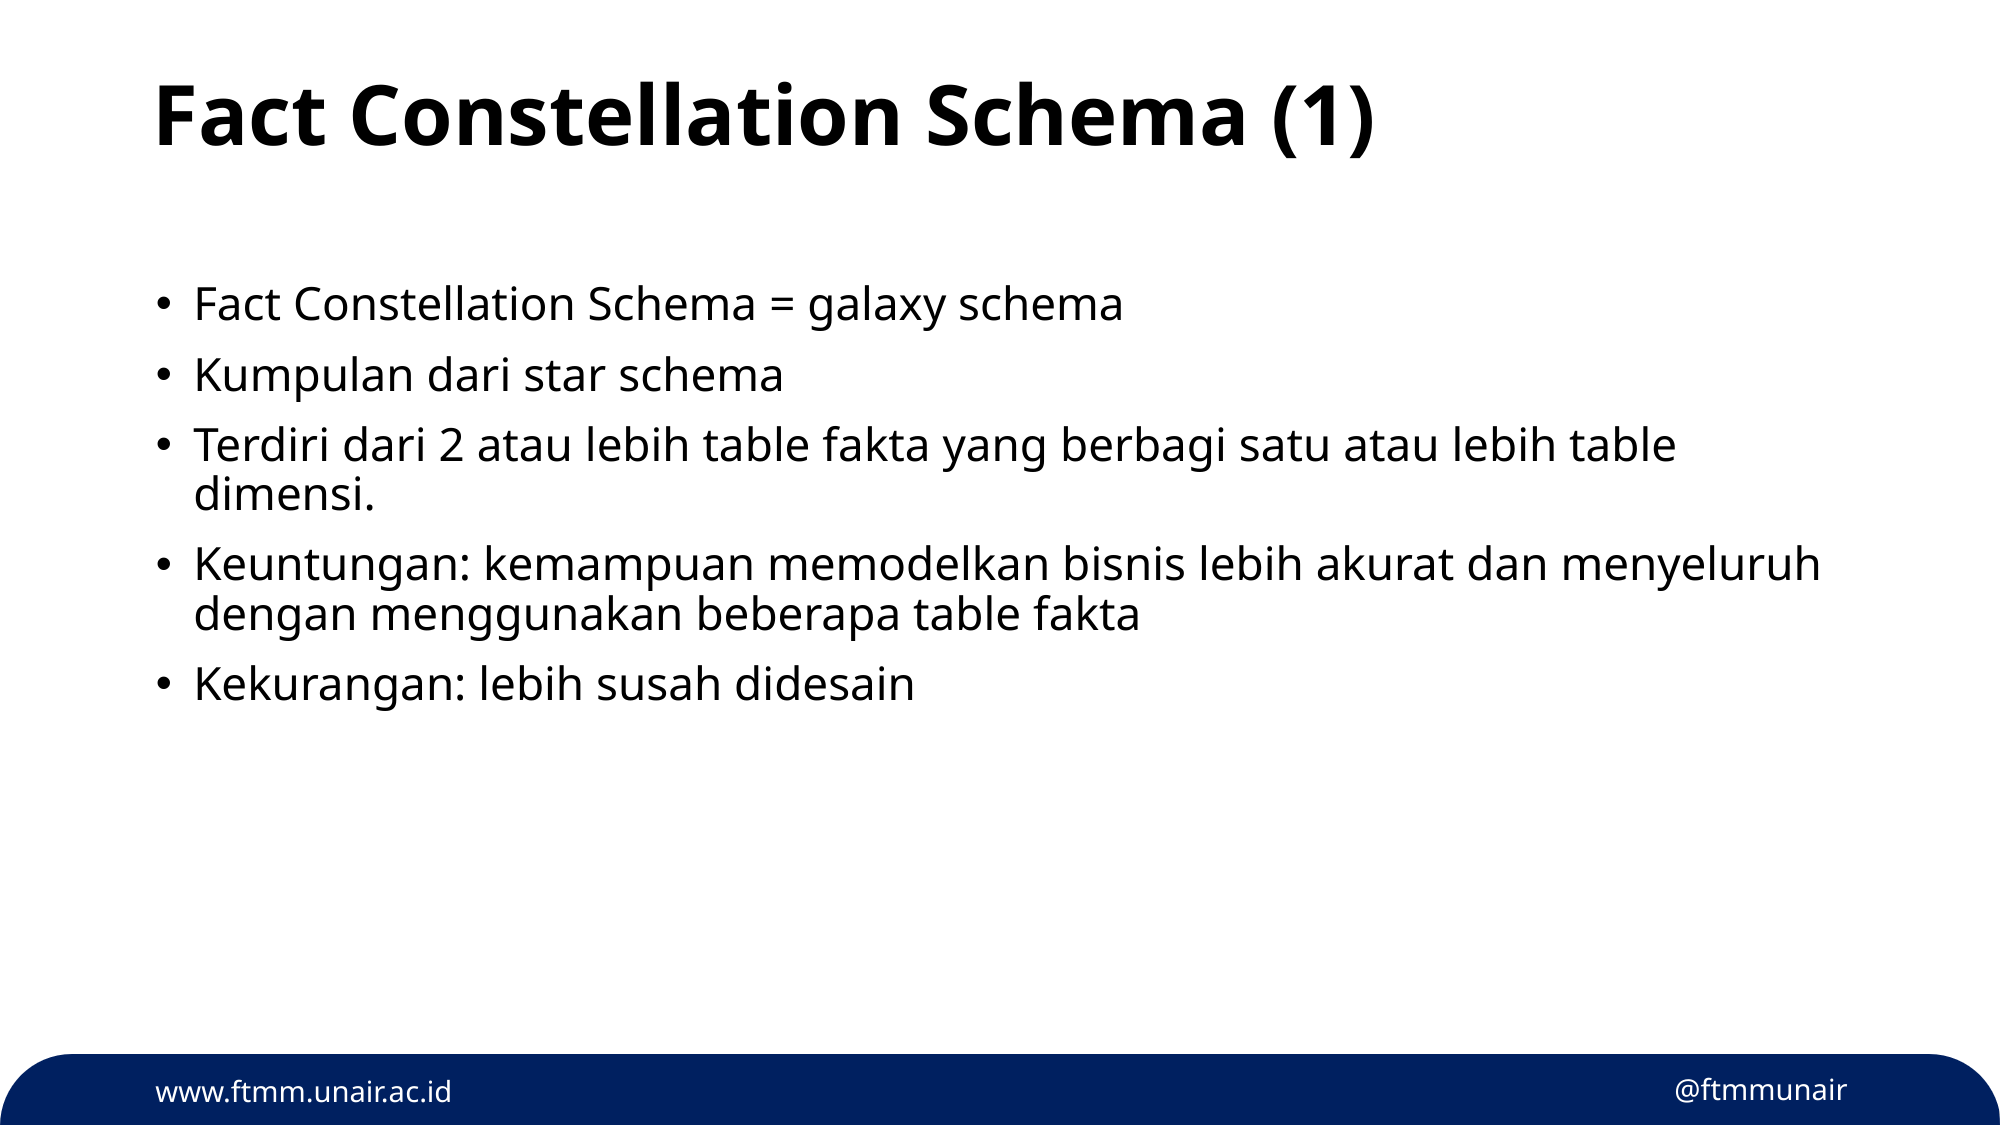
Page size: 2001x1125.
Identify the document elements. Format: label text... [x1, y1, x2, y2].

picture [0, 1054, 2000, 1125]
list Fact Constellation Schema = galaxy schema Kumpulan dari star schema Terdiri dari 2 atau lebih table fakta yang berbagi satu atau lebih table dimensi. Keuntungan: kemampuan memodelkan bisnis lebih akurat dan menyeluruh dengan menggunakan beberapa table fakta Kekurangan: lebih susah didesain [140, 273, 1866, 988]
title Fact Constellation Schema (1) [137, 10, 1863, 228]
